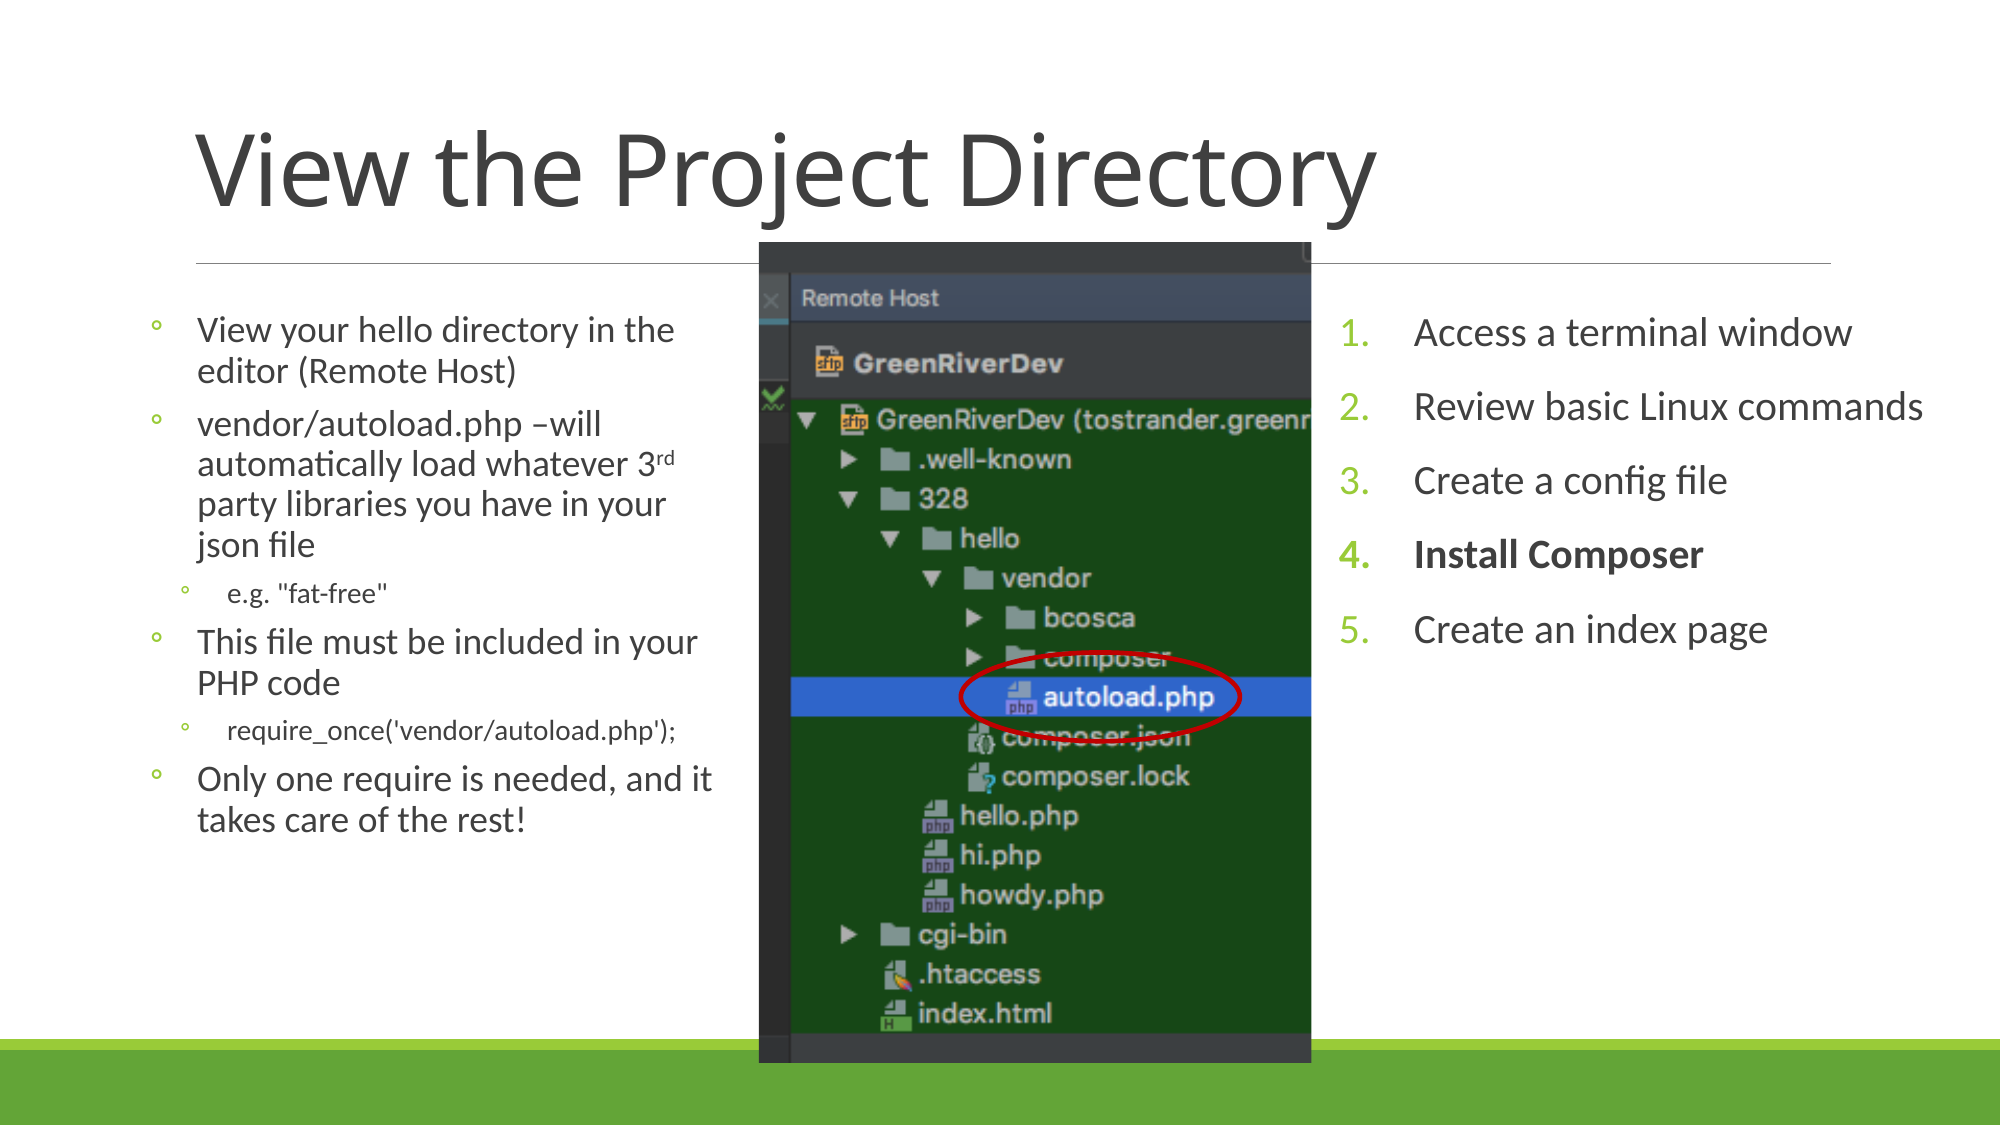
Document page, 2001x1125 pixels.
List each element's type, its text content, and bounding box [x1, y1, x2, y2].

text_box View your hello directory in the editor (Remote Host) vendor/autoload.php –will automatically load whatever 3rd party libraries you have in your json file e.g. "fat-free" This file must be included in your PHP code require_once('vendor/autoload.php'); Only one require is needed, and it takes care of the rest! [102, 302, 714, 1034]
list Access a terminal window Review basic Linux commands Create a config file Install Composer Create an index page [1338, 302, 2000, 963]
title View the Project Directory [180, 47, 1830, 235]
picture [758, 241, 1312, 1064]
